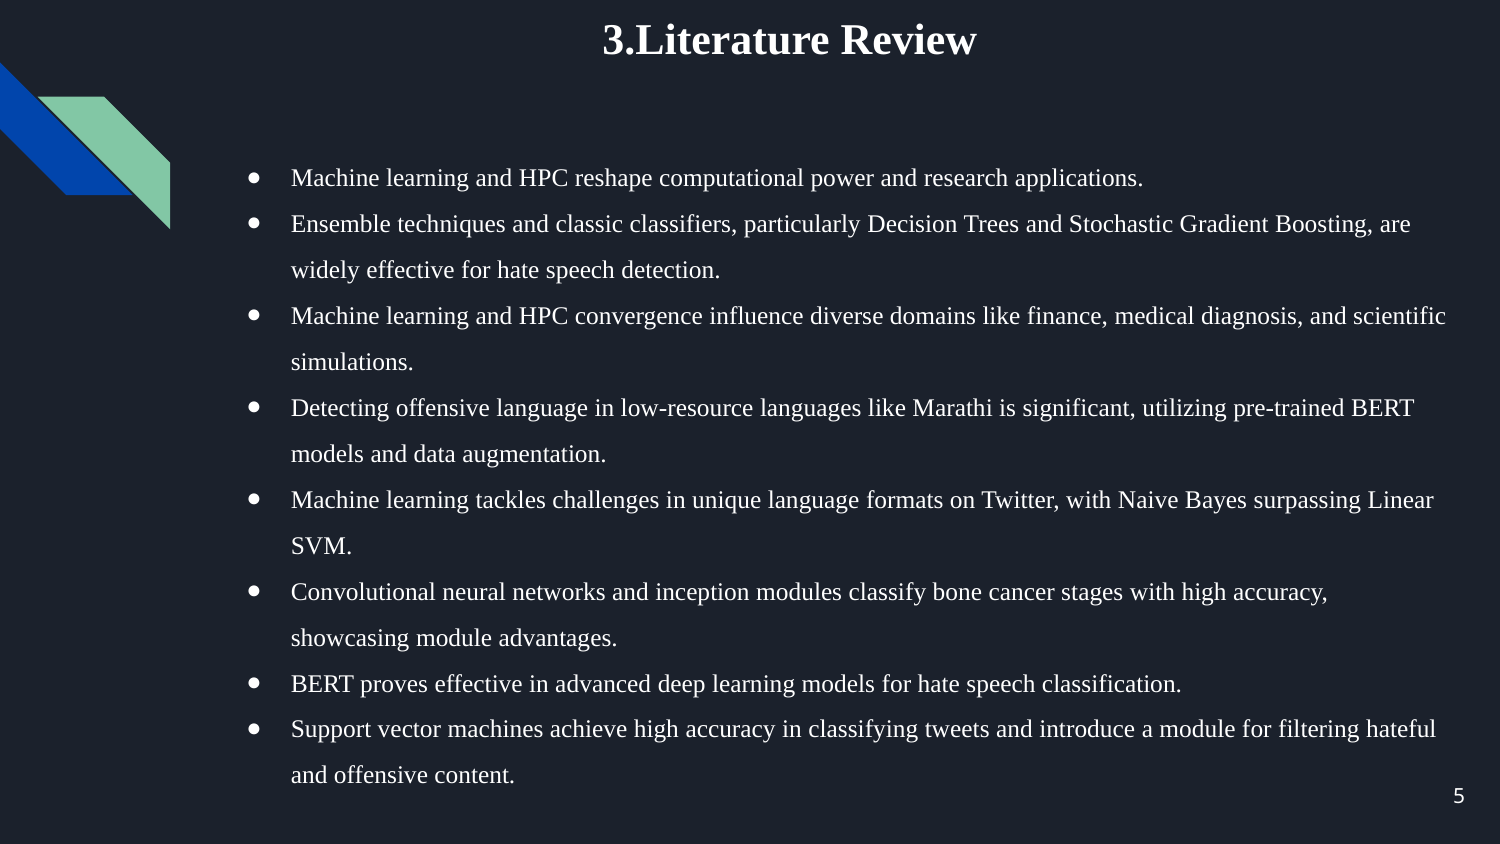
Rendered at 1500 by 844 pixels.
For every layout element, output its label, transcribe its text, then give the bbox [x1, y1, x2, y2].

slide_number ‹#› [1389, 764, 1480, 830]
title 3.Literature Review [212, 6, 1368, 79]
list Machine learning and HPC reshape computational power and research applications. Ensemble techniques and classic classifiers, particularly Decision Trees and Stochastic Gradient Boosting, are widely effective for hate speech detection. Machine learning and HPC convergence influence diverse domains like finance, medical diagnosis, and scientific simulations. Detecting offensive language in low-resource languages like Marathi is significant, utilizing pre-trained BERT models and data augmentation. Machine learning tackles challenges in unique language formats on Twitter, with Naive Bayes surpassing Linear SVM. Convolutional neural networks and inception modules classify bone cancer stages with high accuracy, showcasing module advantages. BERT proves effective in advanced deep learning models for hate speech classification. Support vector machines achieve high accuracy in classifying tweets and introduce a module for filtering hateful and offensive content. [212, 130, 1470, 821]
